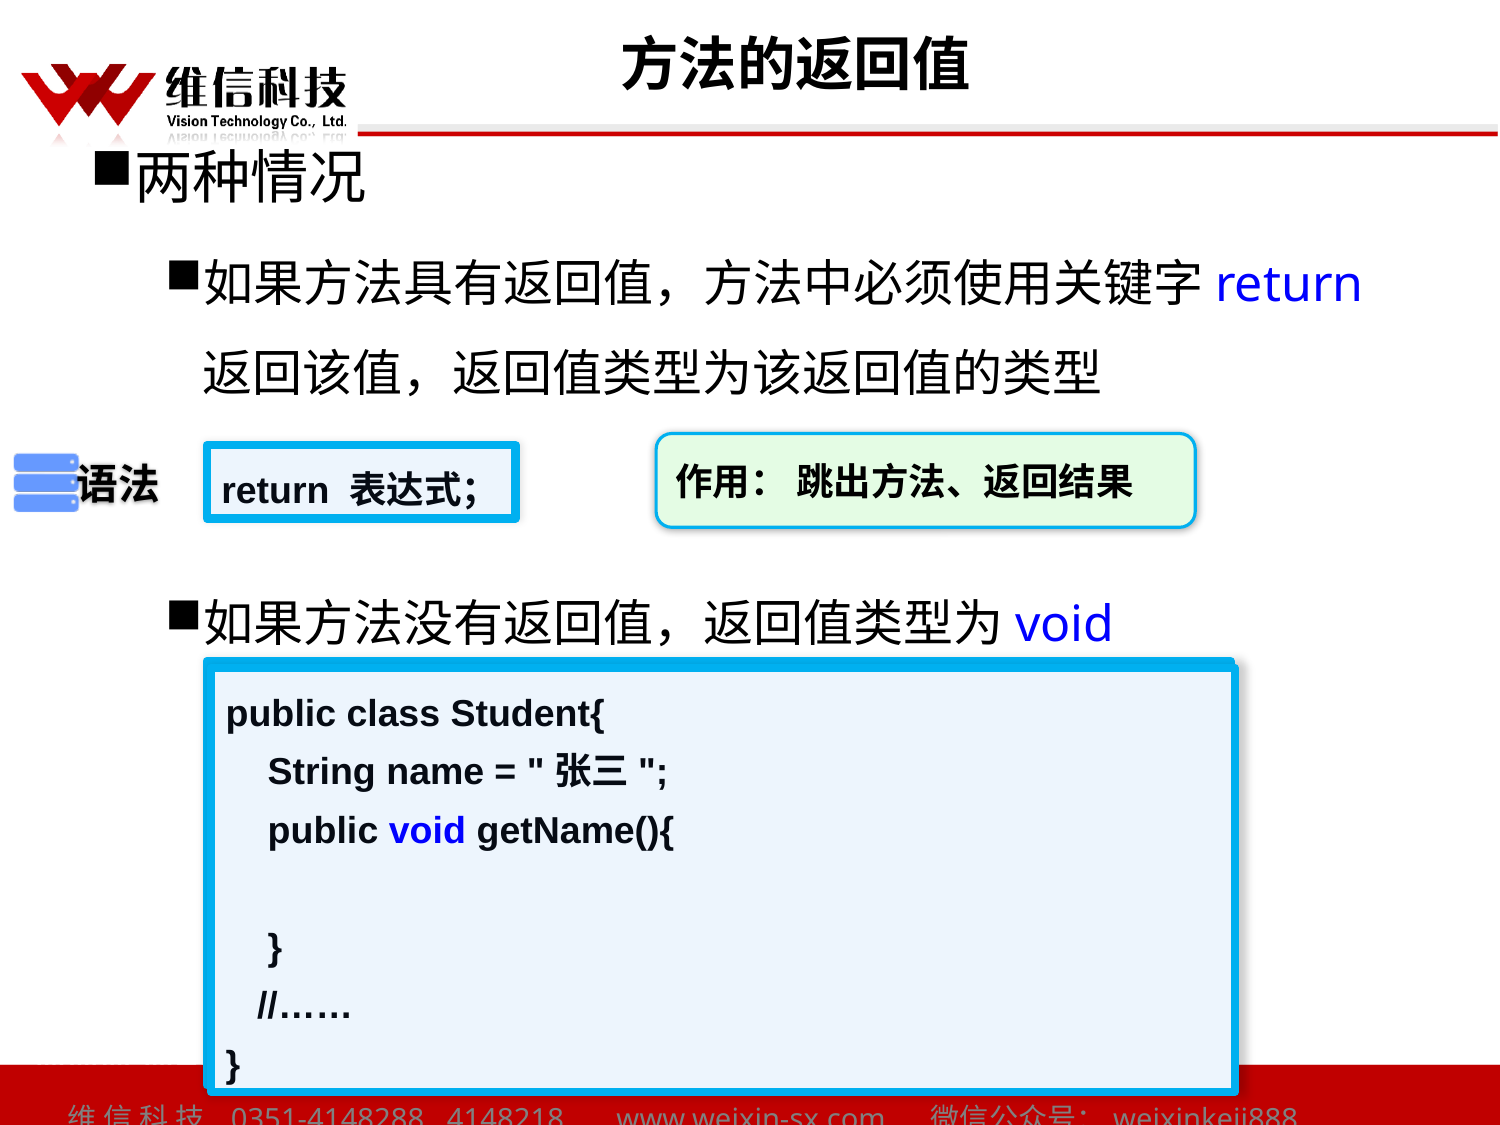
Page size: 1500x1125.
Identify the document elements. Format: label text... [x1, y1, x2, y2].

picture [19, 55, 120, 147]
text_box return 表达式； [206, 445, 516, 519]
text_box public class Student{ String name = "张三"; public void getName(){ } //…… } [210, 667, 1235, 1092]
text_box public class Student{ String name = "张三"; public String getName(){ return name; } //…… } [206, 661, 1231, 1086]
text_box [11, 449, 176, 516]
list 两种情况 如果方法具有返回值，方法中必须使用关键字return返回该值，返回值类型为该返回值的类型 如果方法没有返回值，返回值类型为void [75, 140, 1425, 1005]
title 方法的返回值 [120, 28, 1471, 176]
text_box 作用： 跳出方法、返回结果 [656, 433, 1196, 528]
